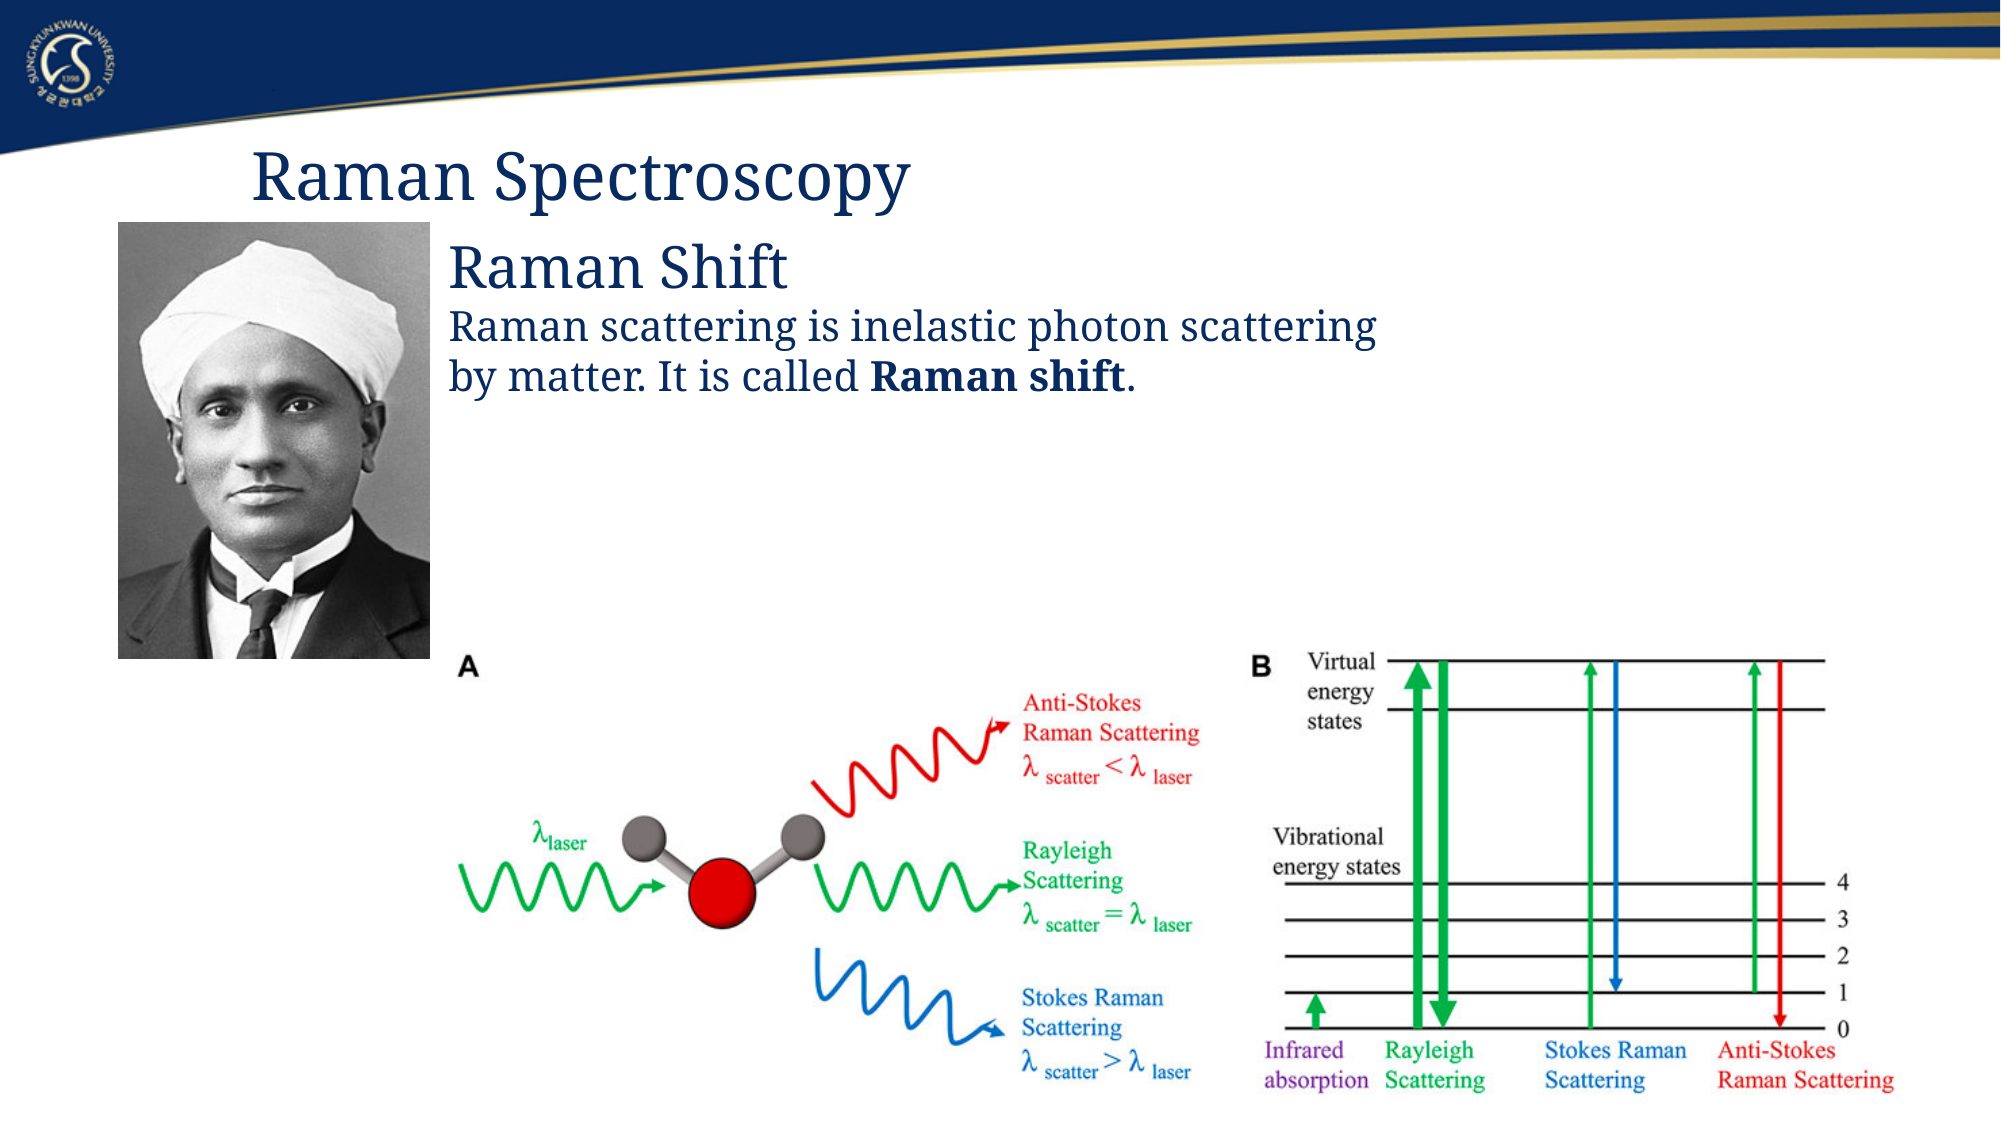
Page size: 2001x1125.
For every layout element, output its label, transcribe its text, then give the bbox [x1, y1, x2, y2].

text_box Raman Spectroscopy [236, 126, 1886, 222]
text_box Raman Shift Raman scattering is inelastic photon scattering by matter. It is called Raman shift. [433, 222, 1434, 408]
picture [0, 0, 2001, 1125]
